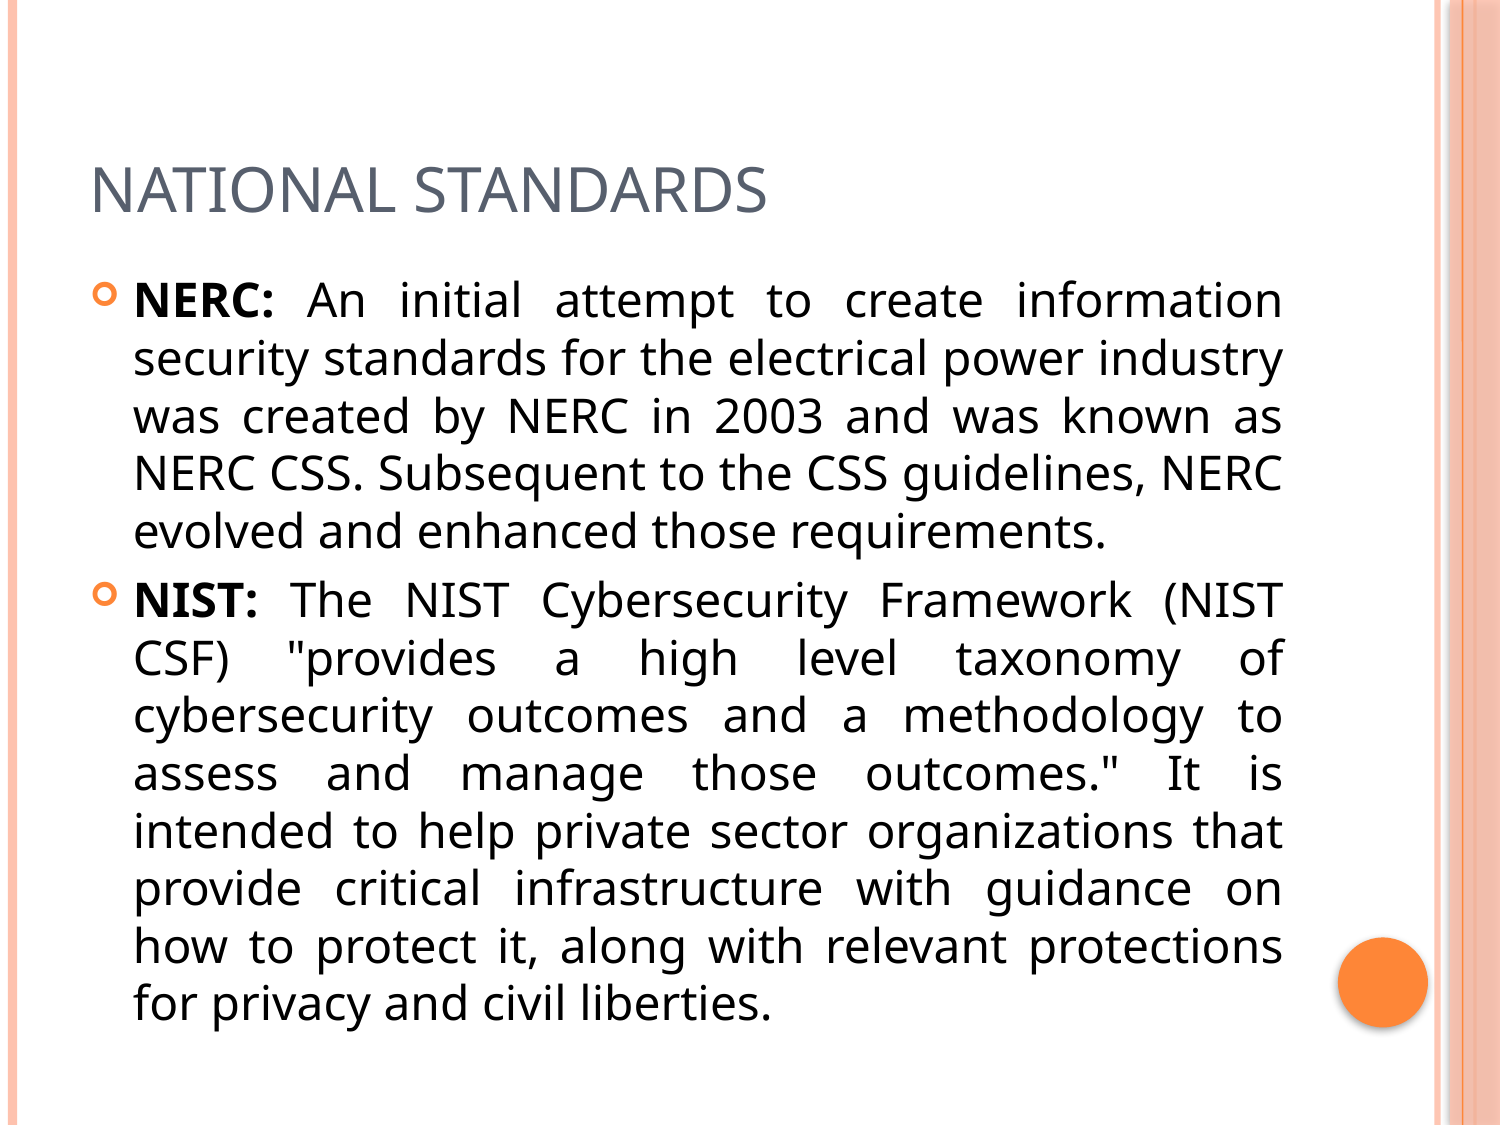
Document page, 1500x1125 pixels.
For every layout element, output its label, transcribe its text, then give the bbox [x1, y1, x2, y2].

title National Standards [75, 45, 1300, 233]
list NERC: An initial attempt to create information security standards for the electrical power industry was created by NERC in 2003 and was known as NERC CSS. Subsequent to the CSS guidelines, NERC evolved and enhanced those requirements. NIST: The NIST Cybersecurity Framework (NIST CSF) "provides a high level taxonomy of cybersecurity outcomes and a methodology to assess and manage those outcomes." It is intended to help private sector organizations that provide critical infrastructure with guidance on how to protect it, along with relevant protections for privacy and civil liberties. [75, 262, 1300, 1062]
